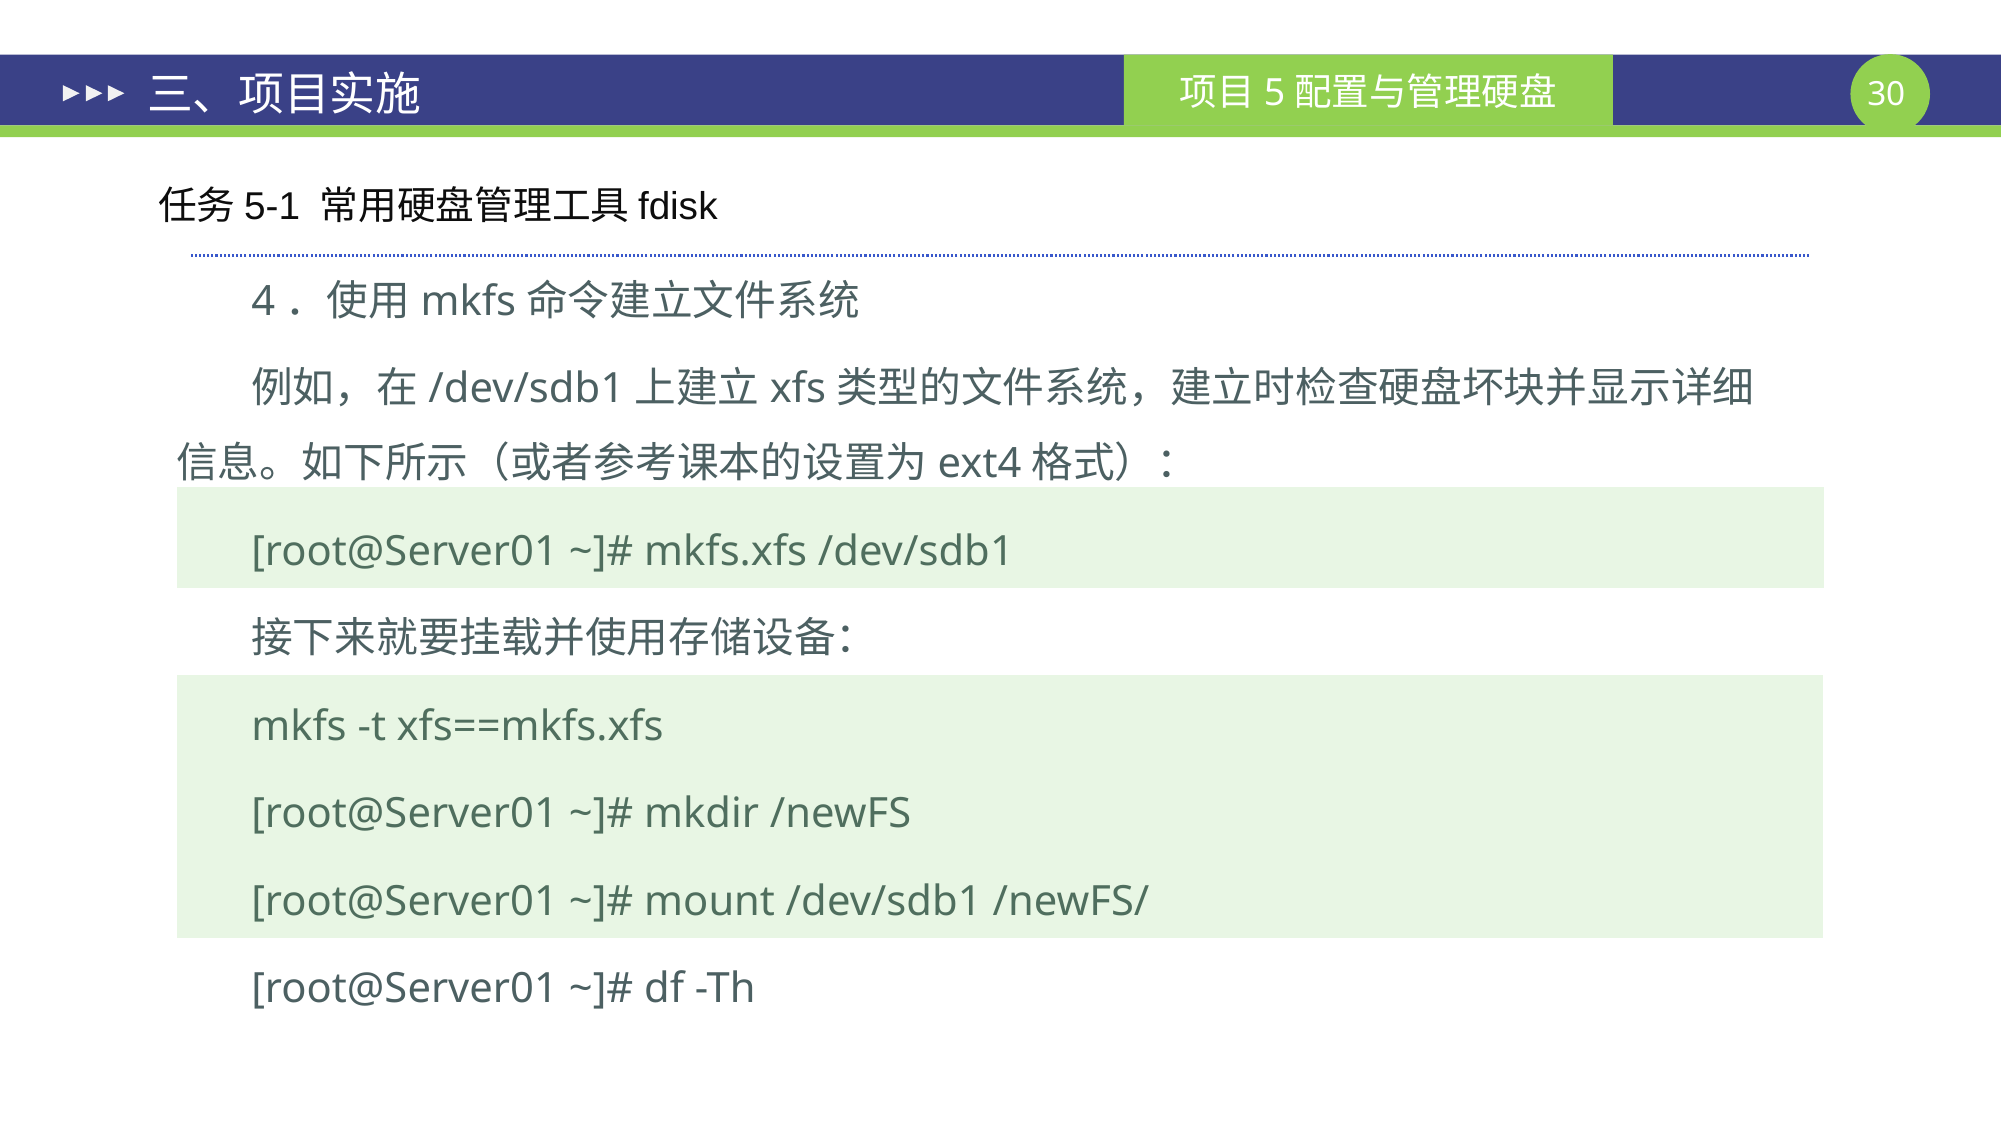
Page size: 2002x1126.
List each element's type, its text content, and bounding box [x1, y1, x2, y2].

title 三、项目实施 [127, 59, 1207, 126]
list 任务5-1 常用硬盘管理工具fdisk [138, 161, 1901, 238]
text_box 4．使用mkfs命令建立文件系统 例如，在/dev/sdb1上建立xfs类型的文件系统，建立时检查硬盘坏块并显示详细信息。如下所示（或者参考课本的设置为ext4格式）： [root@Server01 ~]# mkfs.xfs /dev/sdb1 接下来就要挂载并使用存储设备： mkfs -t xfs==mkfs.xfs [root@Server01 ~]# mkdir /newFS [root@Server01 ~]# mount /dev/sdb1 /newFS/ [root@Server01 ~]# df -Th [161, 241, 1784, 963]
picture [177, 487, 1824, 588]
picture [177, 674, 1824, 939]
